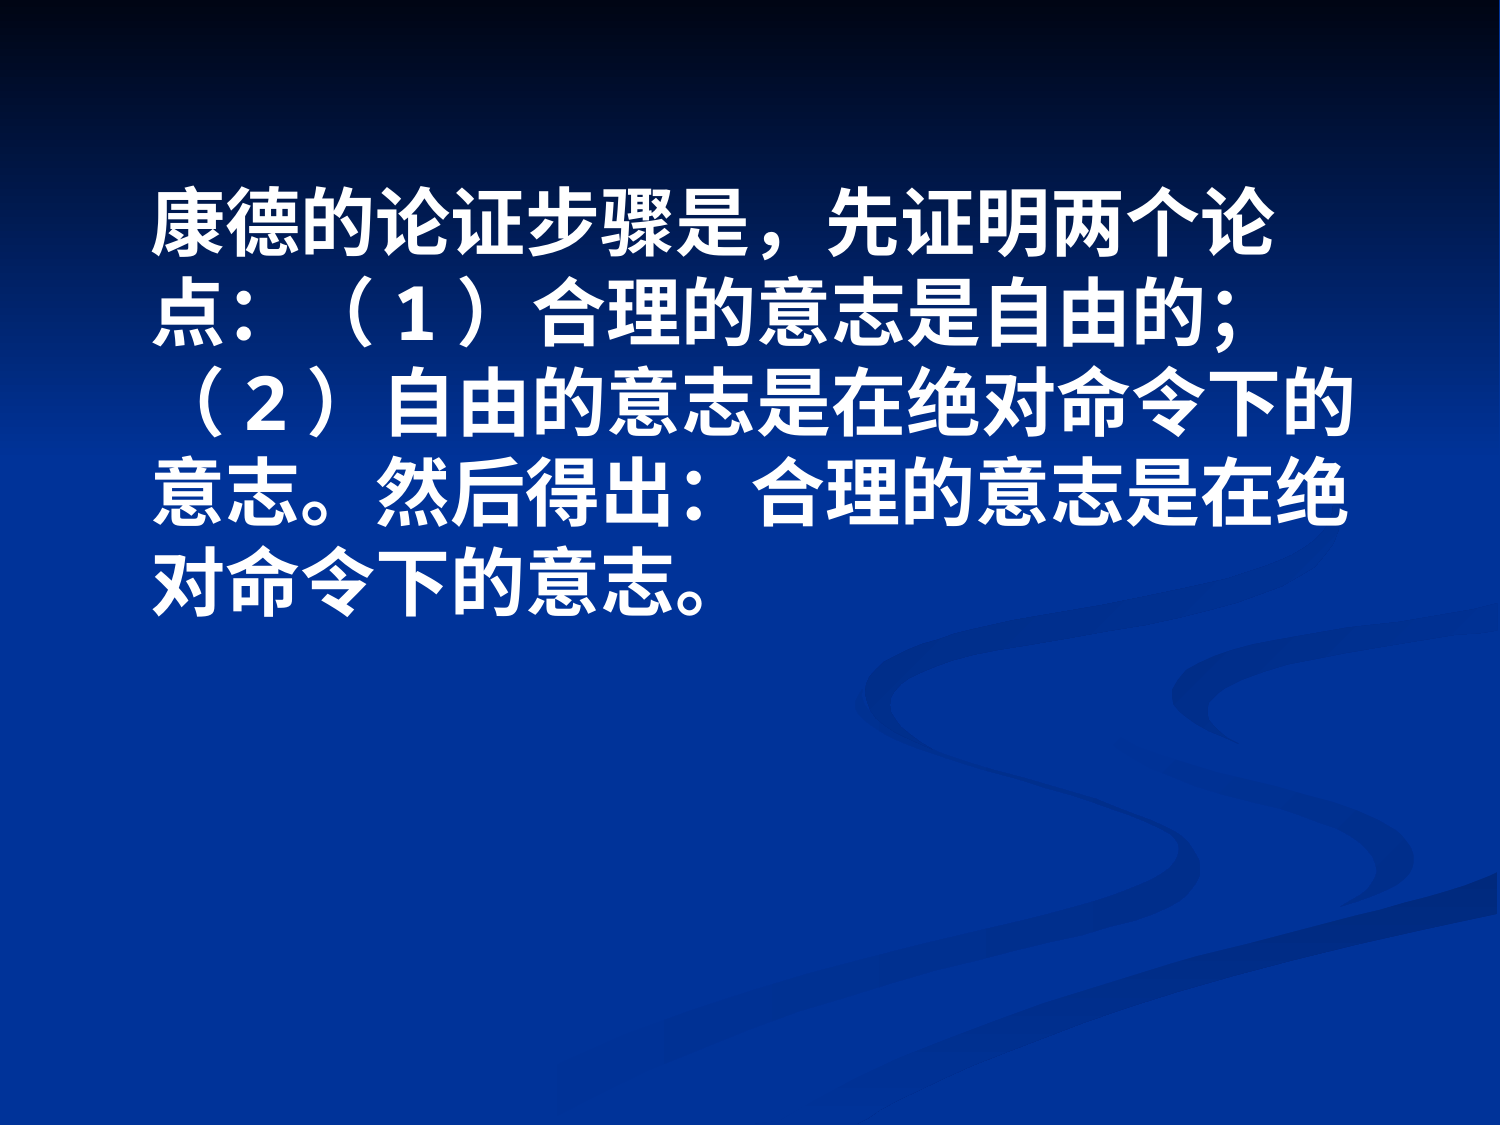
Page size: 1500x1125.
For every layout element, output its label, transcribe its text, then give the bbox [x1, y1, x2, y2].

text_box 康德的论证步骤是，先证明两个论点：（1）合理的意志是自由的；（2）自由的意志是在绝对命令下的意志。然后得出：合理的意志是在绝对命令下的意志。 [135, 78, 1376, 633]
